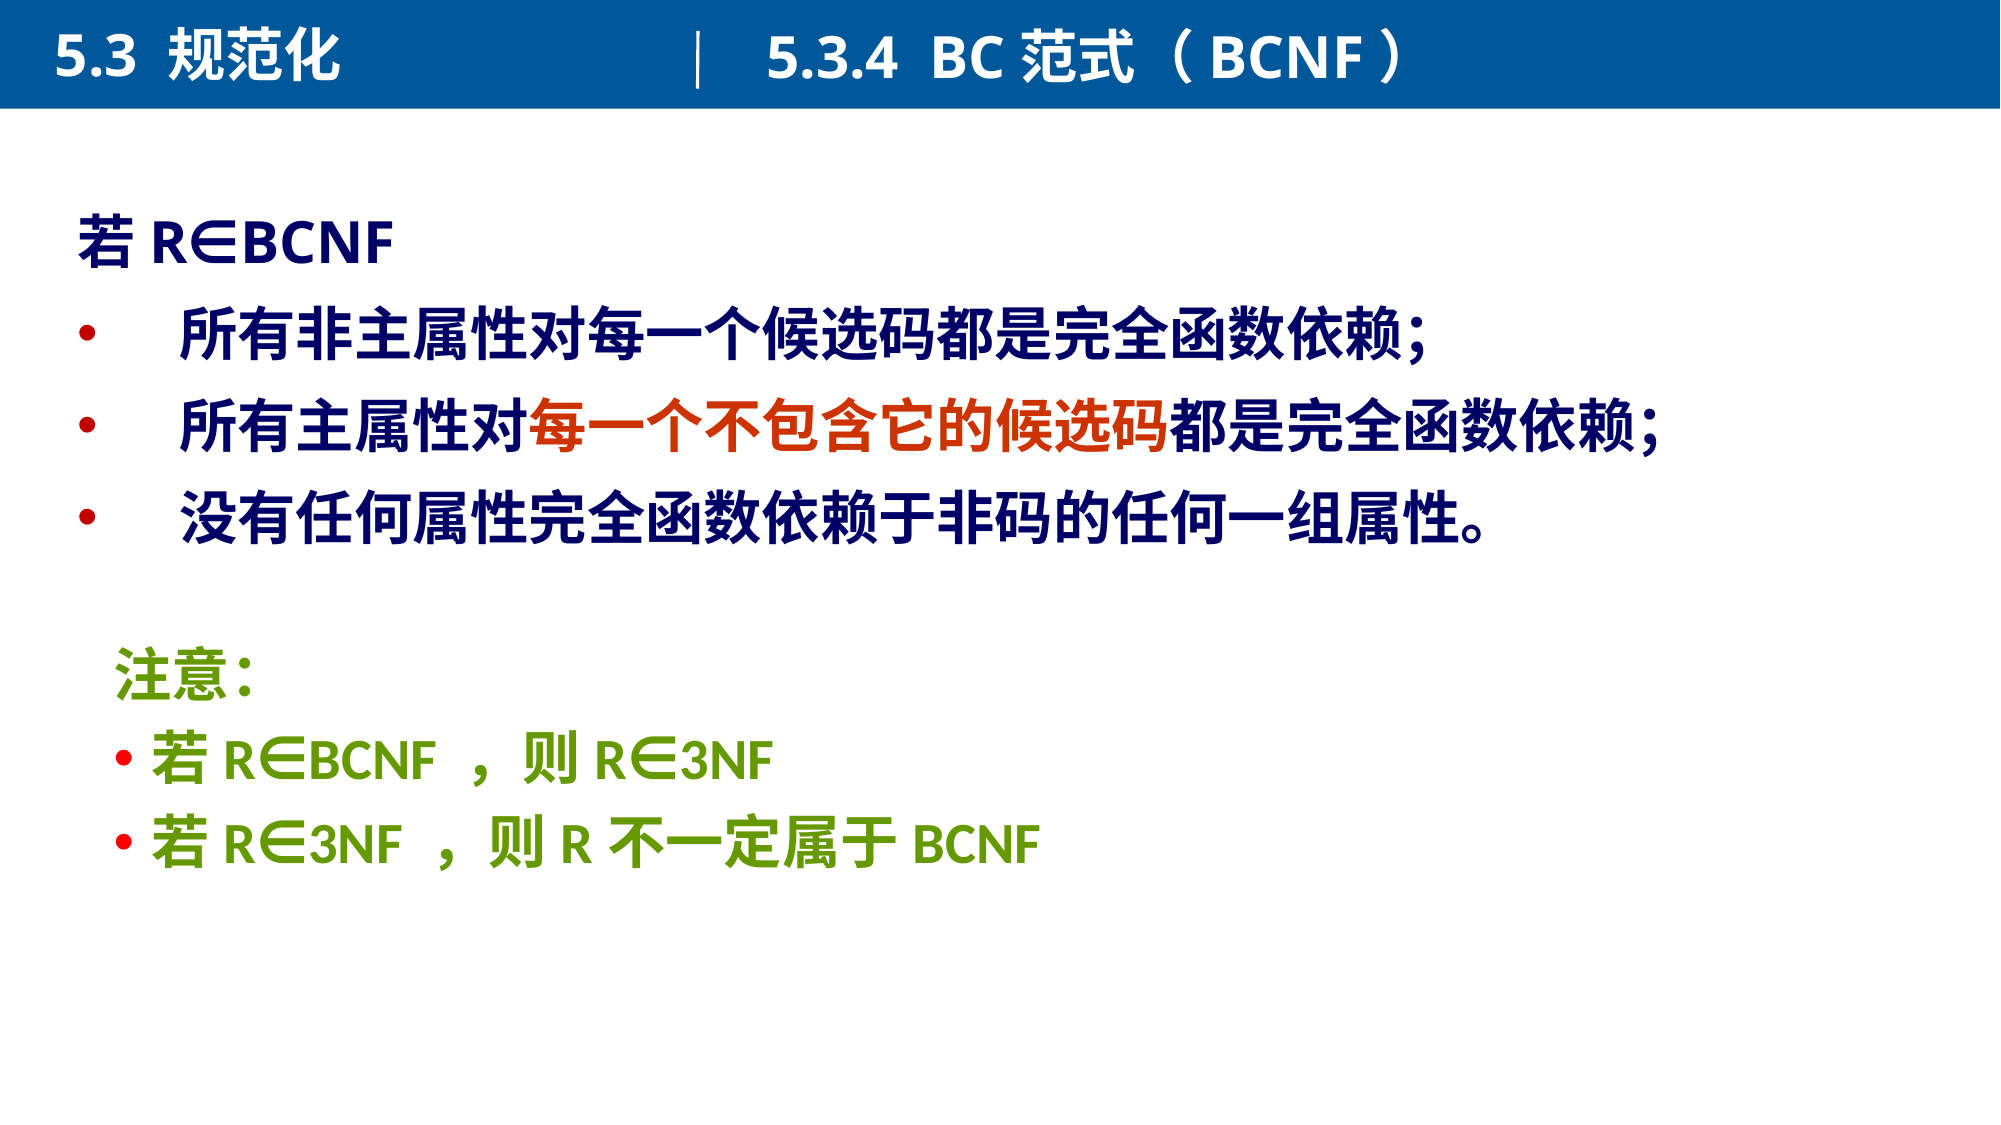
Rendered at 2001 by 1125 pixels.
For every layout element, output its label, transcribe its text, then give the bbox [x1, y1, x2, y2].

text_box [0, 0, 2000, 109]
text_box 注意： 若R∈BCNF ，则R∈3NF 若R∈3NF ，则R不一定属于BCNF [98, 638, 1599, 914]
text_box 5.3.4 BC范式（BCNF） [751, 12, 2000, 98]
text_box 若R∈BCNF 所有非主属性对每一个候选码都是完全函数依赖； 所有主属性对每一个不包含它的候选码都是完全函数依赖； 没有任何属性完全函数依赖于非码的任何一组属性。 [62, 187, 1775, 559]
text_box 5.3 规范化 [40, 10, 870, 96]
